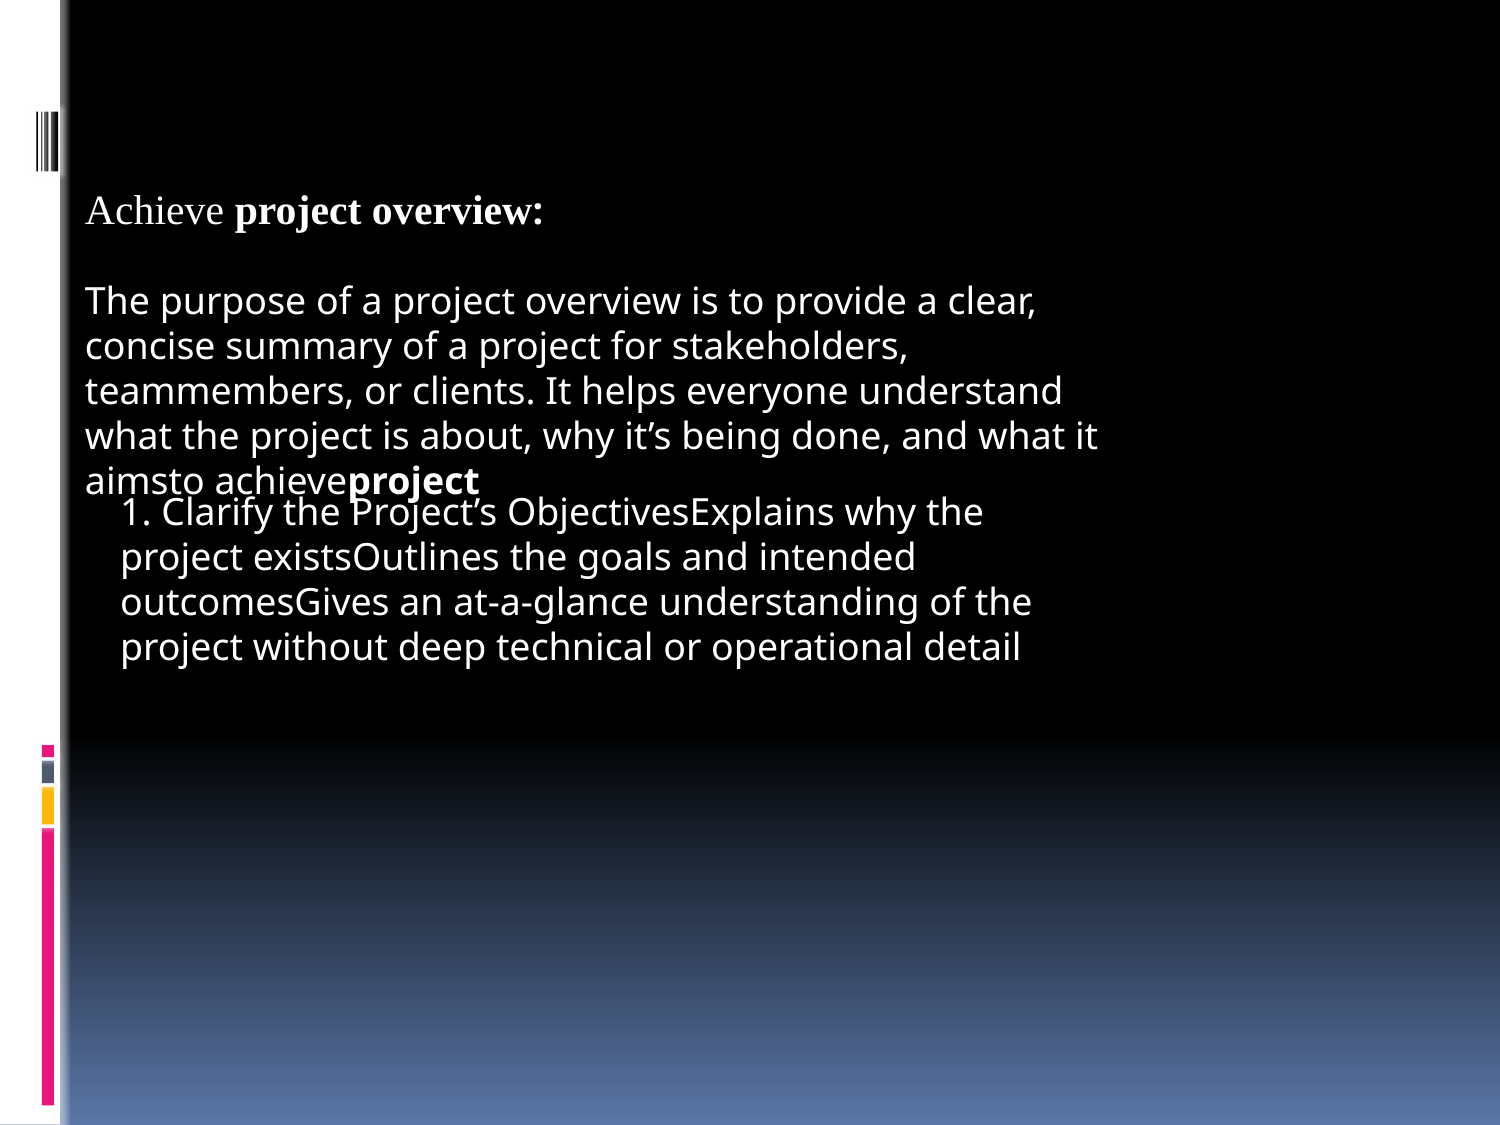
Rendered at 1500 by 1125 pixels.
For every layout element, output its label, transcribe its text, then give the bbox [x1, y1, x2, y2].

text_box The purpose of a project overview is to provide a clear, concise summary of a project for stakeholders, teammembers, or clients. It helps everyone understand what the project is about, why it’s being done, and what it aimsto achieveproject [70, 269, 1125, 510]
text_box 1. Clarify the Project’s ObjectivesExplains why the project existsOutlines the goals and intended outcomesGives an at-a-glance understanding of the project without deep technical or operational detail [105, 480, 1125, 676]
text_box Achieve project overview: [70, 175, 962, 241]
